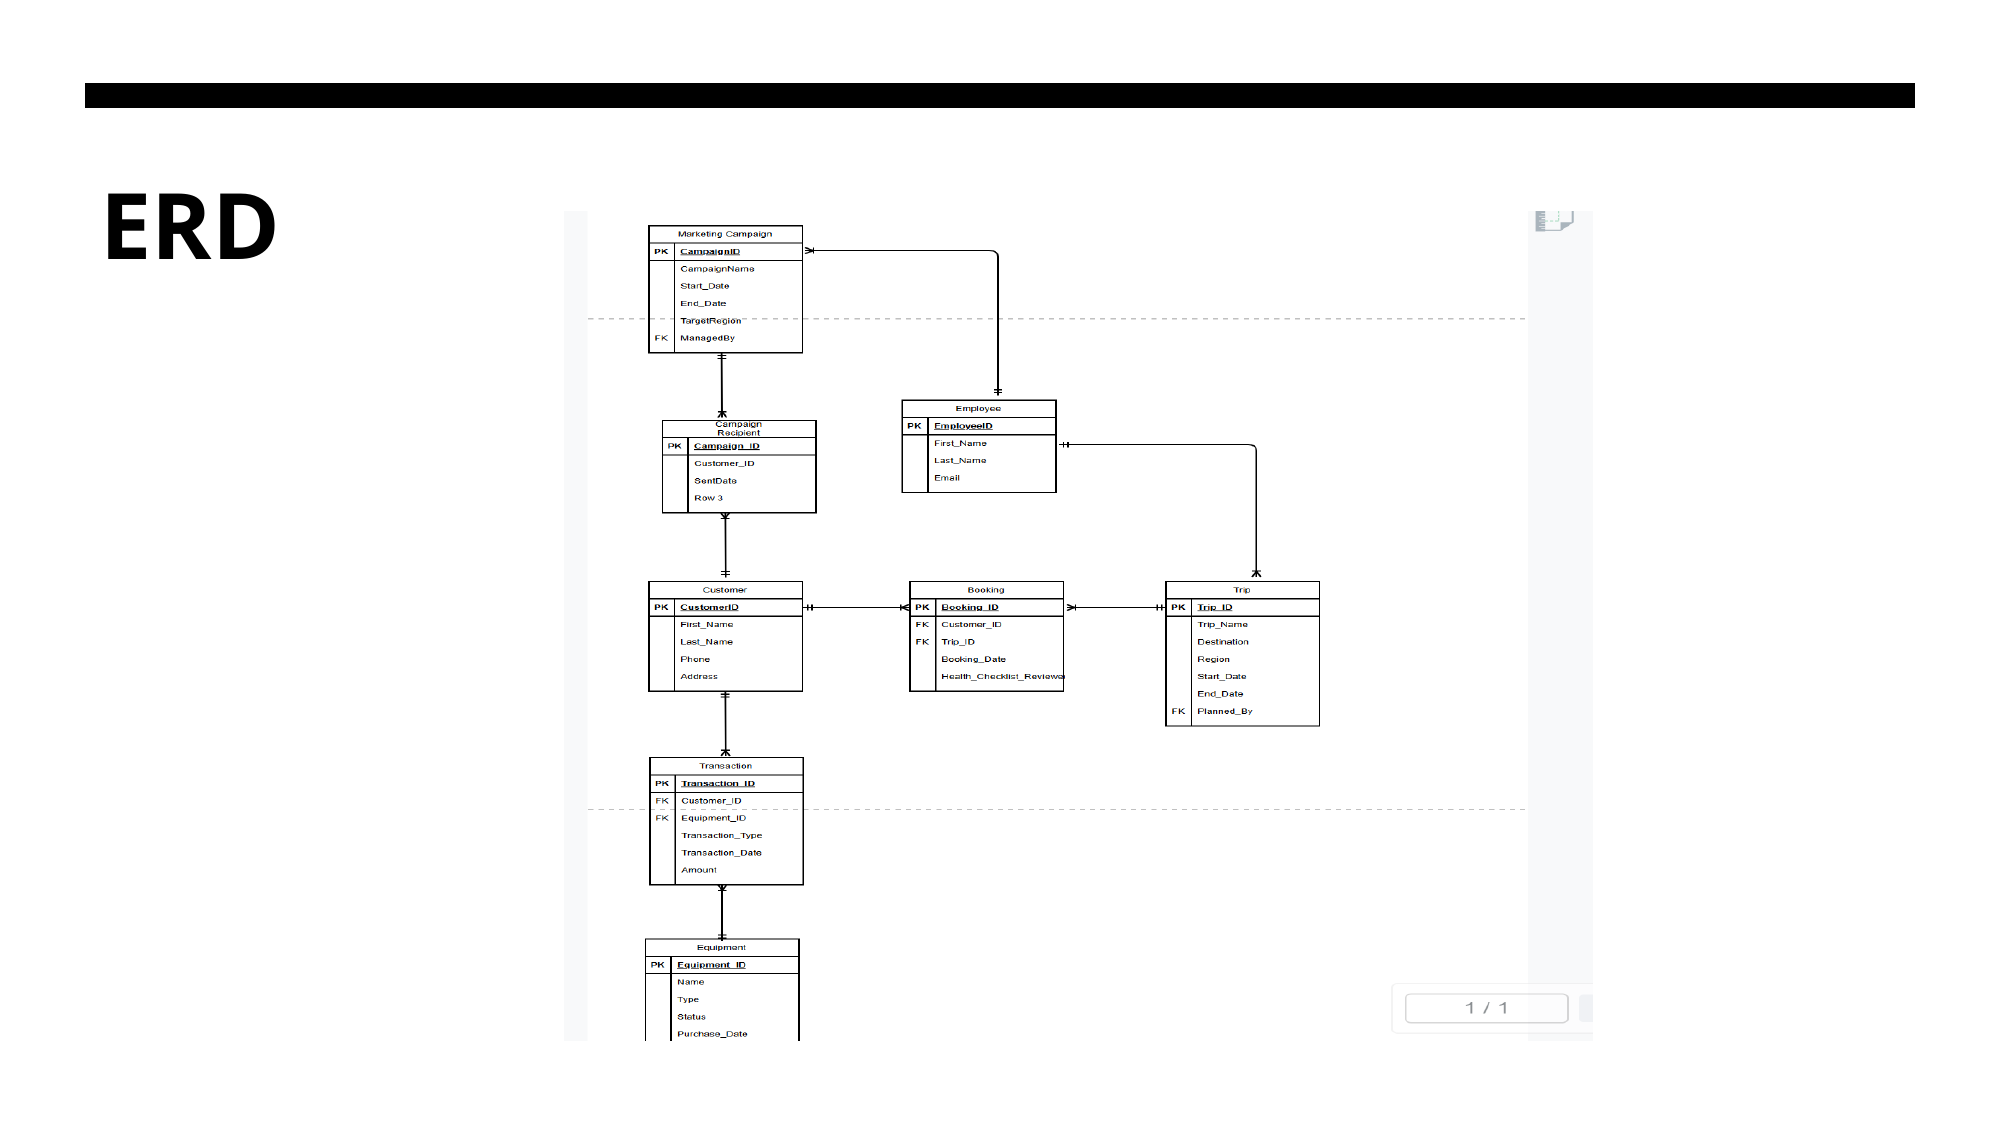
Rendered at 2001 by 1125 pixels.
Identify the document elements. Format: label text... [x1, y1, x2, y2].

title ERD [85, 160, 1916, 401]
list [563, 211, 1594, 1042]
